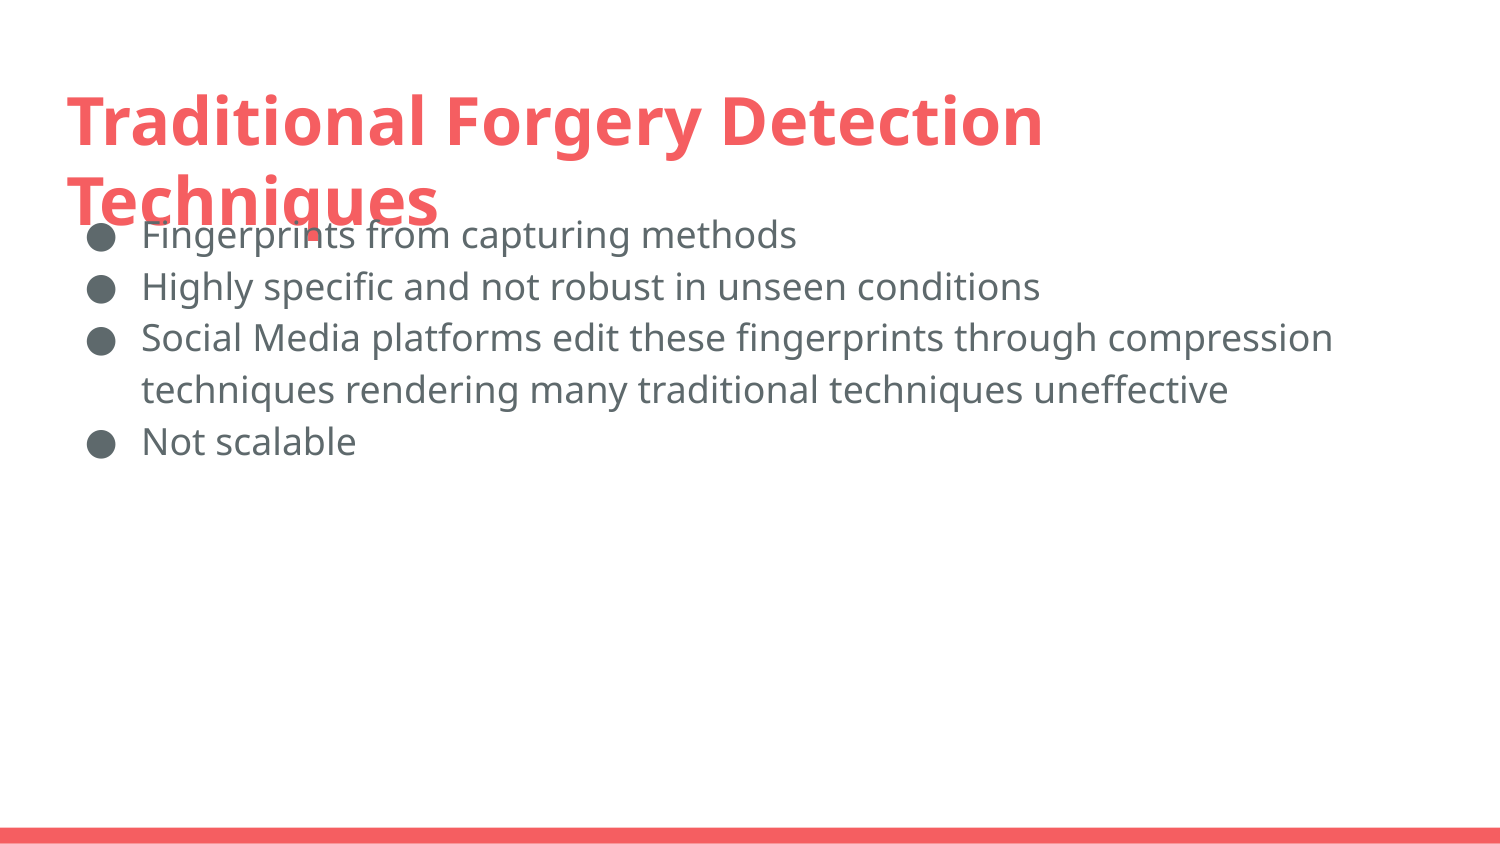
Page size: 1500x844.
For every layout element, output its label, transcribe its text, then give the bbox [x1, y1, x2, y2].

list Fingerprints from capturing methods Highly specific and not robust in unseen conditions Social Media platforms edit these fingerprints through compression techniques rendering many traditional techniques uneffective Not scalable [51, 189, 1449, 750]
title Traditional Forgery Detection Techniques [51, 64, 1449, 167]
